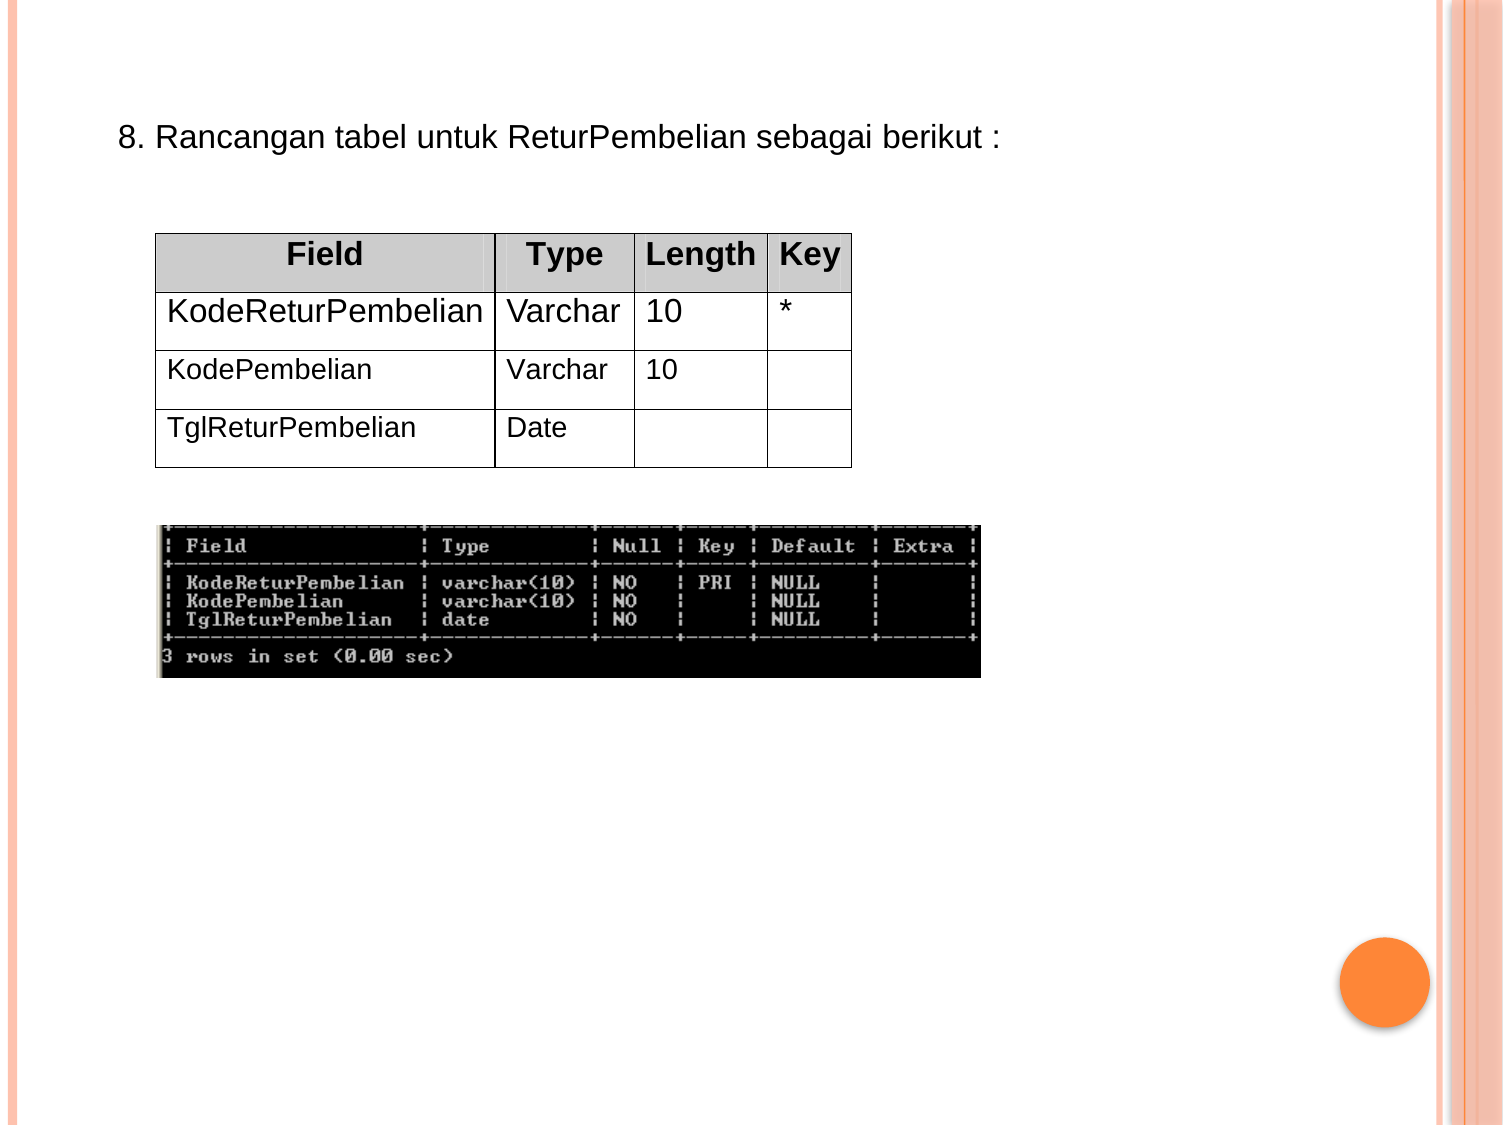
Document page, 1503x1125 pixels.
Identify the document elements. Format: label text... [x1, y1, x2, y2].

text_box 10 [634, 350, 767, 409]
text_box [767, 350, 852, 409]
text_box Varchar [495, 291, 634, 350]
text_box TglReturPembelian [155, 409, 495, 468]
text_box [634, 409, 767, 468]
text_box 8. Rancangan tabel untuk ReturPembelian sebagai berikut : [115, 119, 1008, 157]
text_box Field [155, 234, 495, 291]
text_box Type [495, 234, 634, 291]
text_box [155, 525, 981, 678]
text_box Length [634, 234, 767, 291]
text_box 10 [634, 291, 767, 350]
text_box KodePembelian [155, 350, 495, 409]
text_box Varchar [495, 350, 634, 409]
text_box Date [495, 409, 634, 468]
text_box * [767, 291, 852, 350]
text_box KodeReturPembelian [155, 291, 495, 350]
text_box Key [767, 234, 852, 291]
text_box [767, 409, 852, 468]
